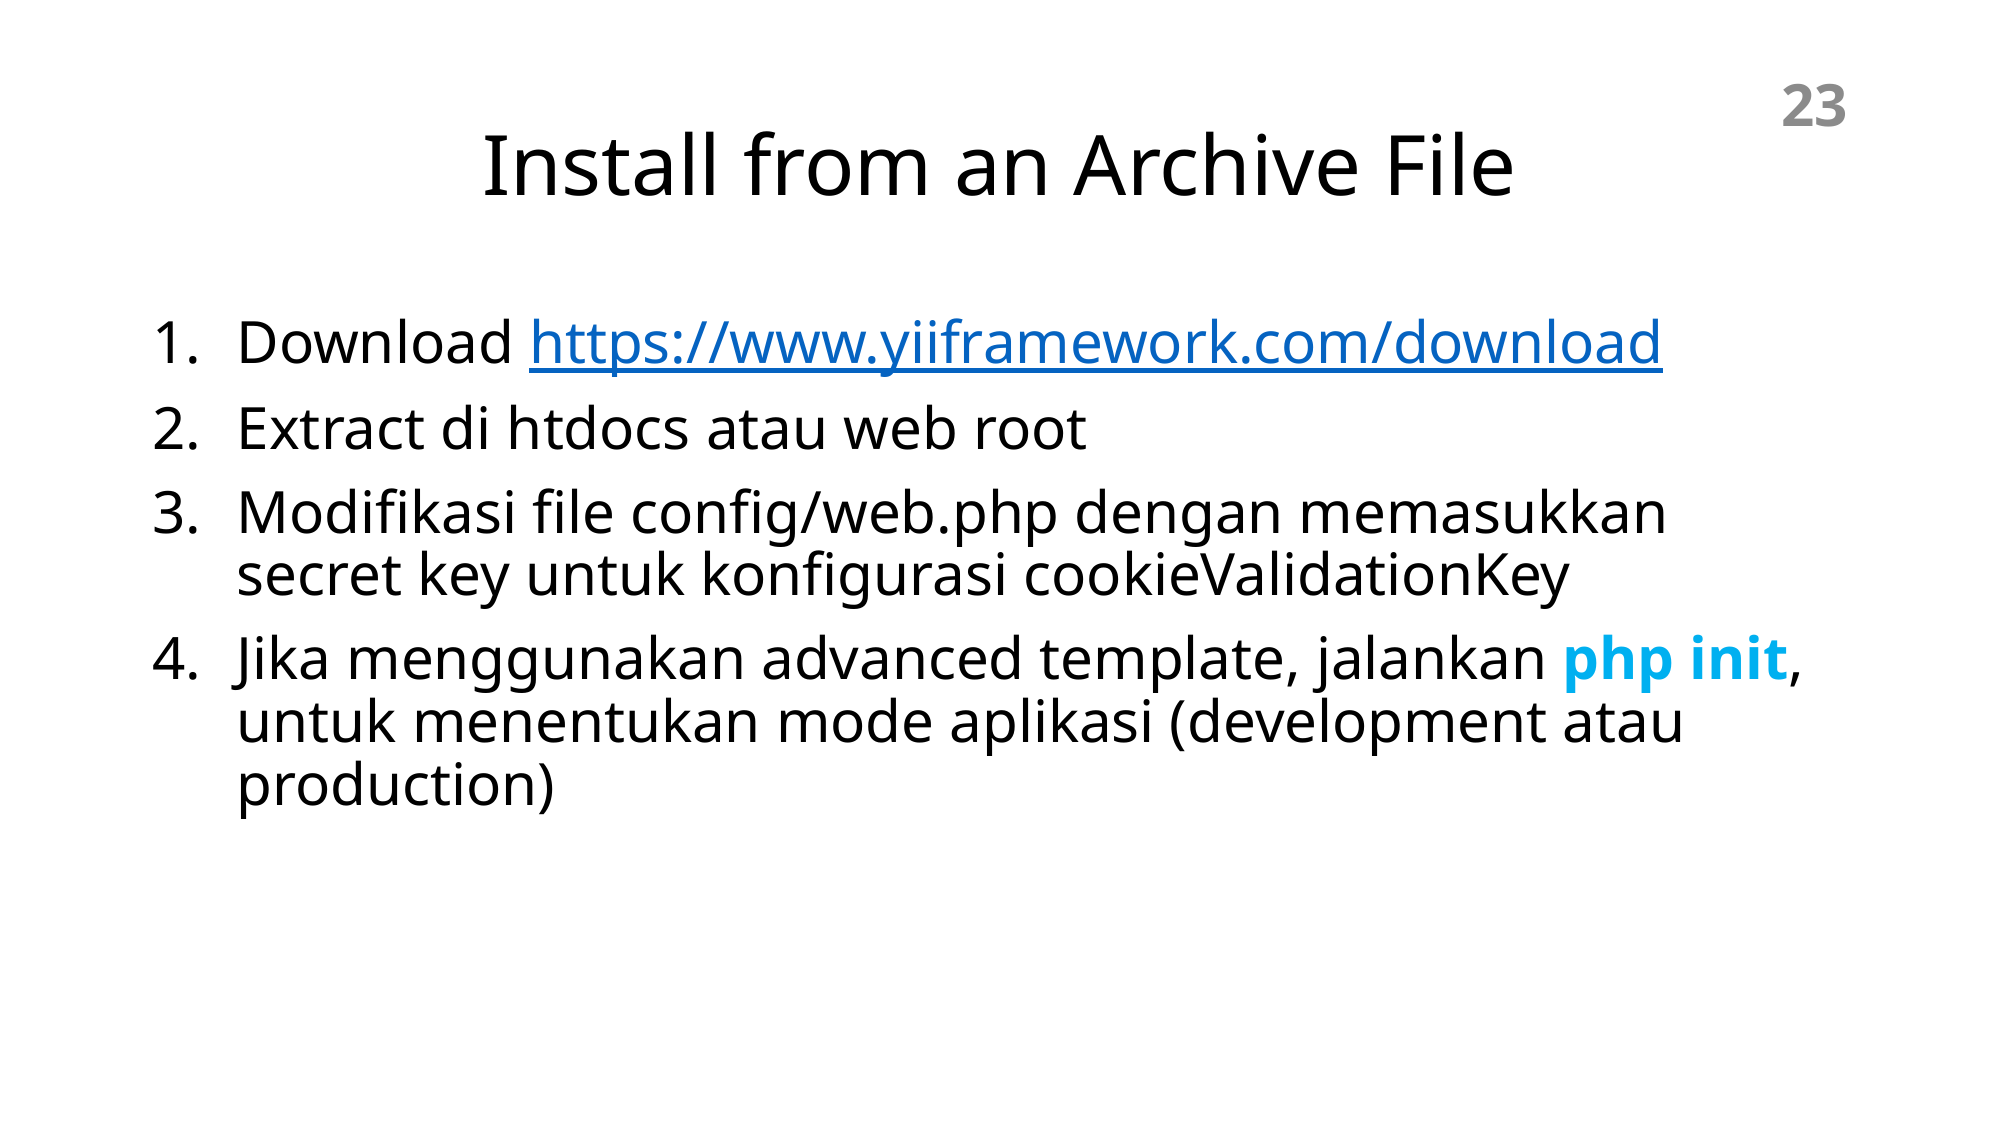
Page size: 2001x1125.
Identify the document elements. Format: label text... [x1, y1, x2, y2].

slide_number 23 [1744, 60, 1863, 155]
title Install from an Archive File [137, 59, 1863, 278]
list Download https://www.yiiframework.com/download Extract di htdocs atau web root Modifikasi file config/web.php dengan memasukkan secret key untuk konfigurasi cookieValidationKey Jika menggunakan advanced template, jalankan php init, untuk menentukan mode aplikasi (development atau production) [137, 299, 1863, 1014]
